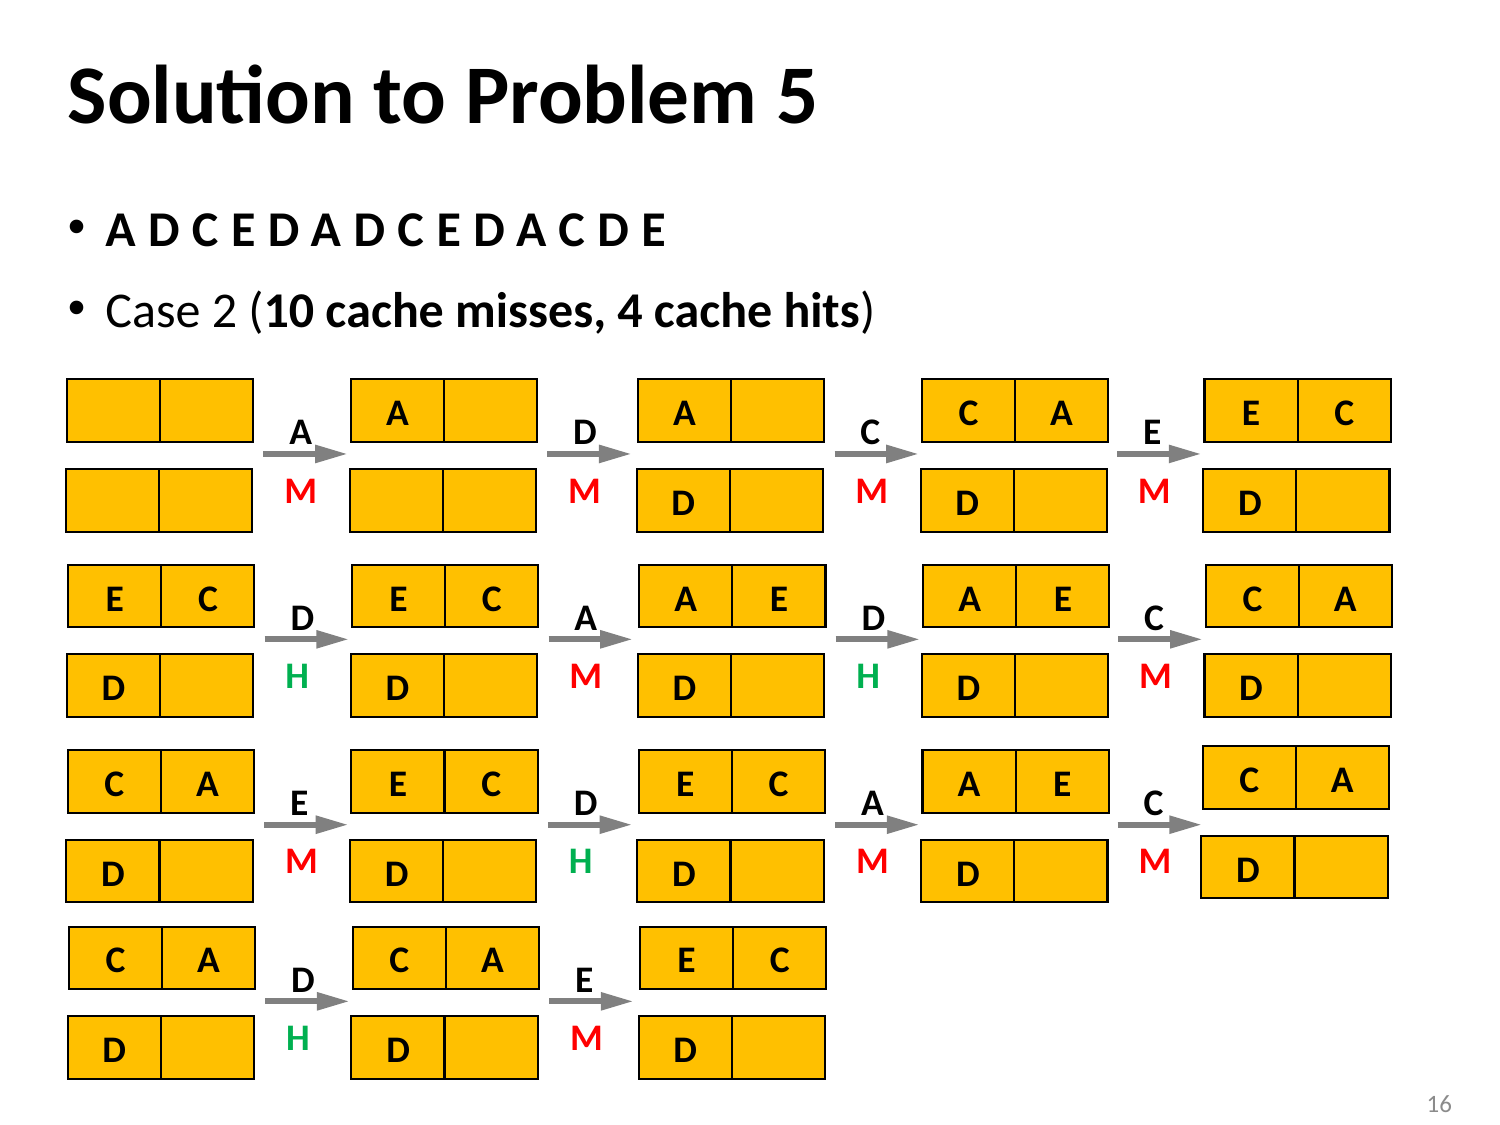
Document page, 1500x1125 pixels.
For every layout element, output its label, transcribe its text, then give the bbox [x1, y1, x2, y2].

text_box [549, 947, 633, 1058]
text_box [637, 749, 825, 903]
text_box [835, 770, 919, 881]
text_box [66, 564, 255, 718]
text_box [547, 399, 631, 510]
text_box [263, 399, 347, 510]
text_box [65, 379, 254, 532]
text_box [638, 926, 827, 1080]
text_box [921, 564, 1110, 718]
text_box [1204, 564, 1392, 718]
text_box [350, 749, 538, 903]
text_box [1117, 770, 1201, 881]
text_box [264, 585, 348, 705]
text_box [547, 770, 631, 890]
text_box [548, 585, 632, 696]
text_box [350, 564, 539, 718]
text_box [920, 379, 1109, 532]
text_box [265, 947, 349, 1067]
list ADCEDADCEDACDE Case 2 (10 cache misses, 4 cache hits) [52, 189, 1447, 1064]
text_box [834, 399, 918, 510]
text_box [1118, 585, 1202, 696]
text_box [349, 379, 538, 532]
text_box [835, 585, 919, 705]
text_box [1203, 379, 1391, 532]
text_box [1201, 745, 1389, 899]
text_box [636, 379, 825, 532]
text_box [67, 926, 256, 1080]
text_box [637, 564, 826, 718]
title Solution to Problem 5 [52, 27, 1447, 166]
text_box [921, 749, 1109, 903]
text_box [351, 926, 539, 1080]
slide_number 16 [1390, 1079, 1468, 1125]
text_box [1117, 399, 1201, 510]
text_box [264, 770, 348, 881]
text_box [66, 749, 254, 903]
